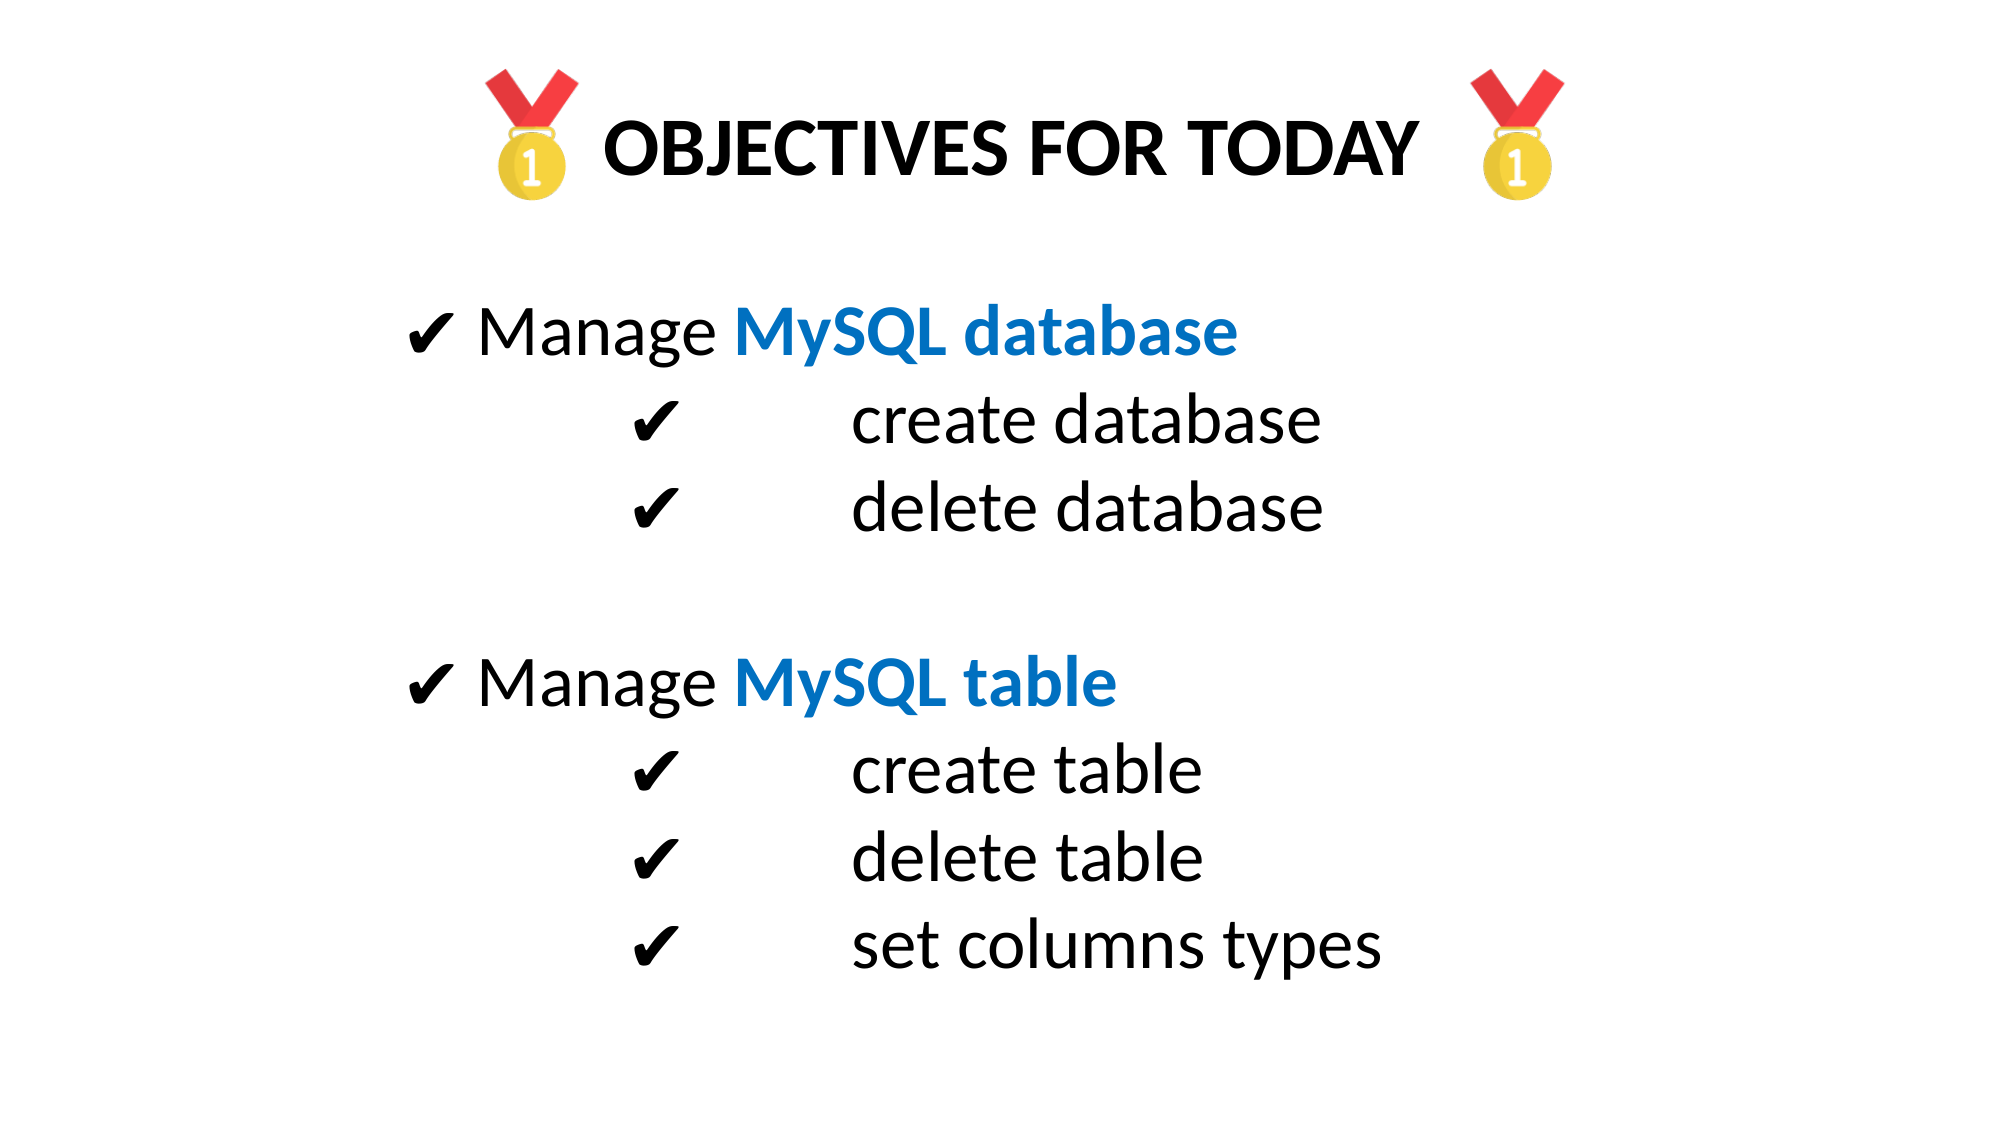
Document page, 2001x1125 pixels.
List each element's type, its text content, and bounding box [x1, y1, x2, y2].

picture [466, 68, 598, 201]
picture [1451, 68, 1584, 201]
text_box OBJECTIVES FOR TODAY [598, 84, 1451, 200]
text_box Manage MySQL database create database delete database Manage MySQL table create table delete table set columns types [386, 275, 1785, 991]
